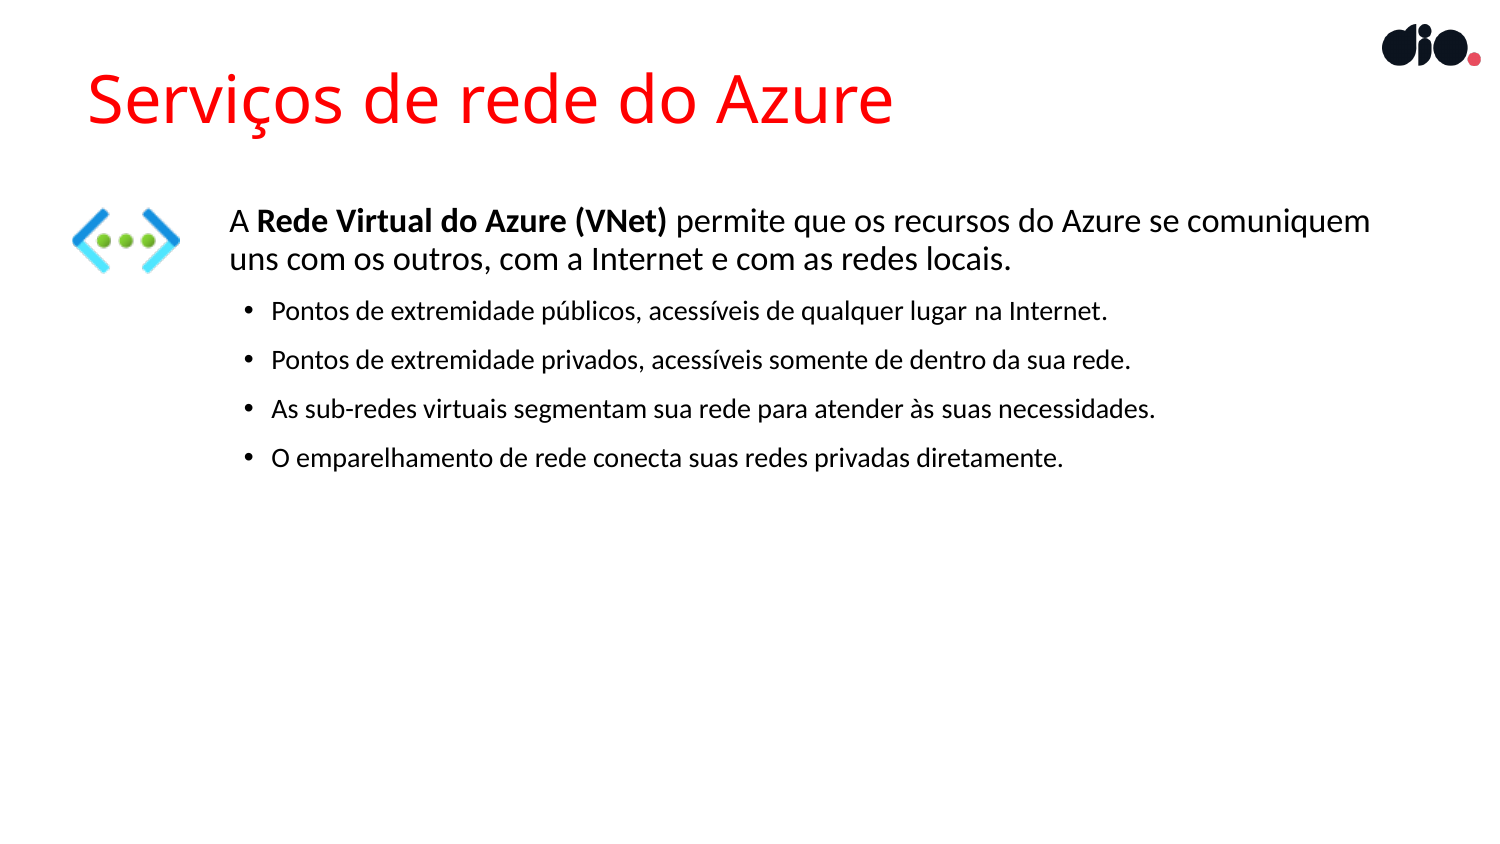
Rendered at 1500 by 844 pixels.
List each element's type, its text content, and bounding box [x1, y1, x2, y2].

picture [72, 201, 180, 280]
title Serviços de rede do Azure [72, 71, 1428, 133]
list A Rede Virtual do Azure (VNet) permite que os recursos do Azure se comuniquem uns com os outros, com a Internet e com as redes locais. Pontos de extremidade públicos, acessíveis de qualquer lugar na Internet. Pontos de extremidade privados, acessíveis somente de dentro da sua rede. As sub-redes virtuais segmentam sua rede para atender às suas necessidades. O emparelhamento de rede conecta suas redes privadas diretamente. [214, 195, 1428, 485]
picture [1382, 24, 1481, 66]
